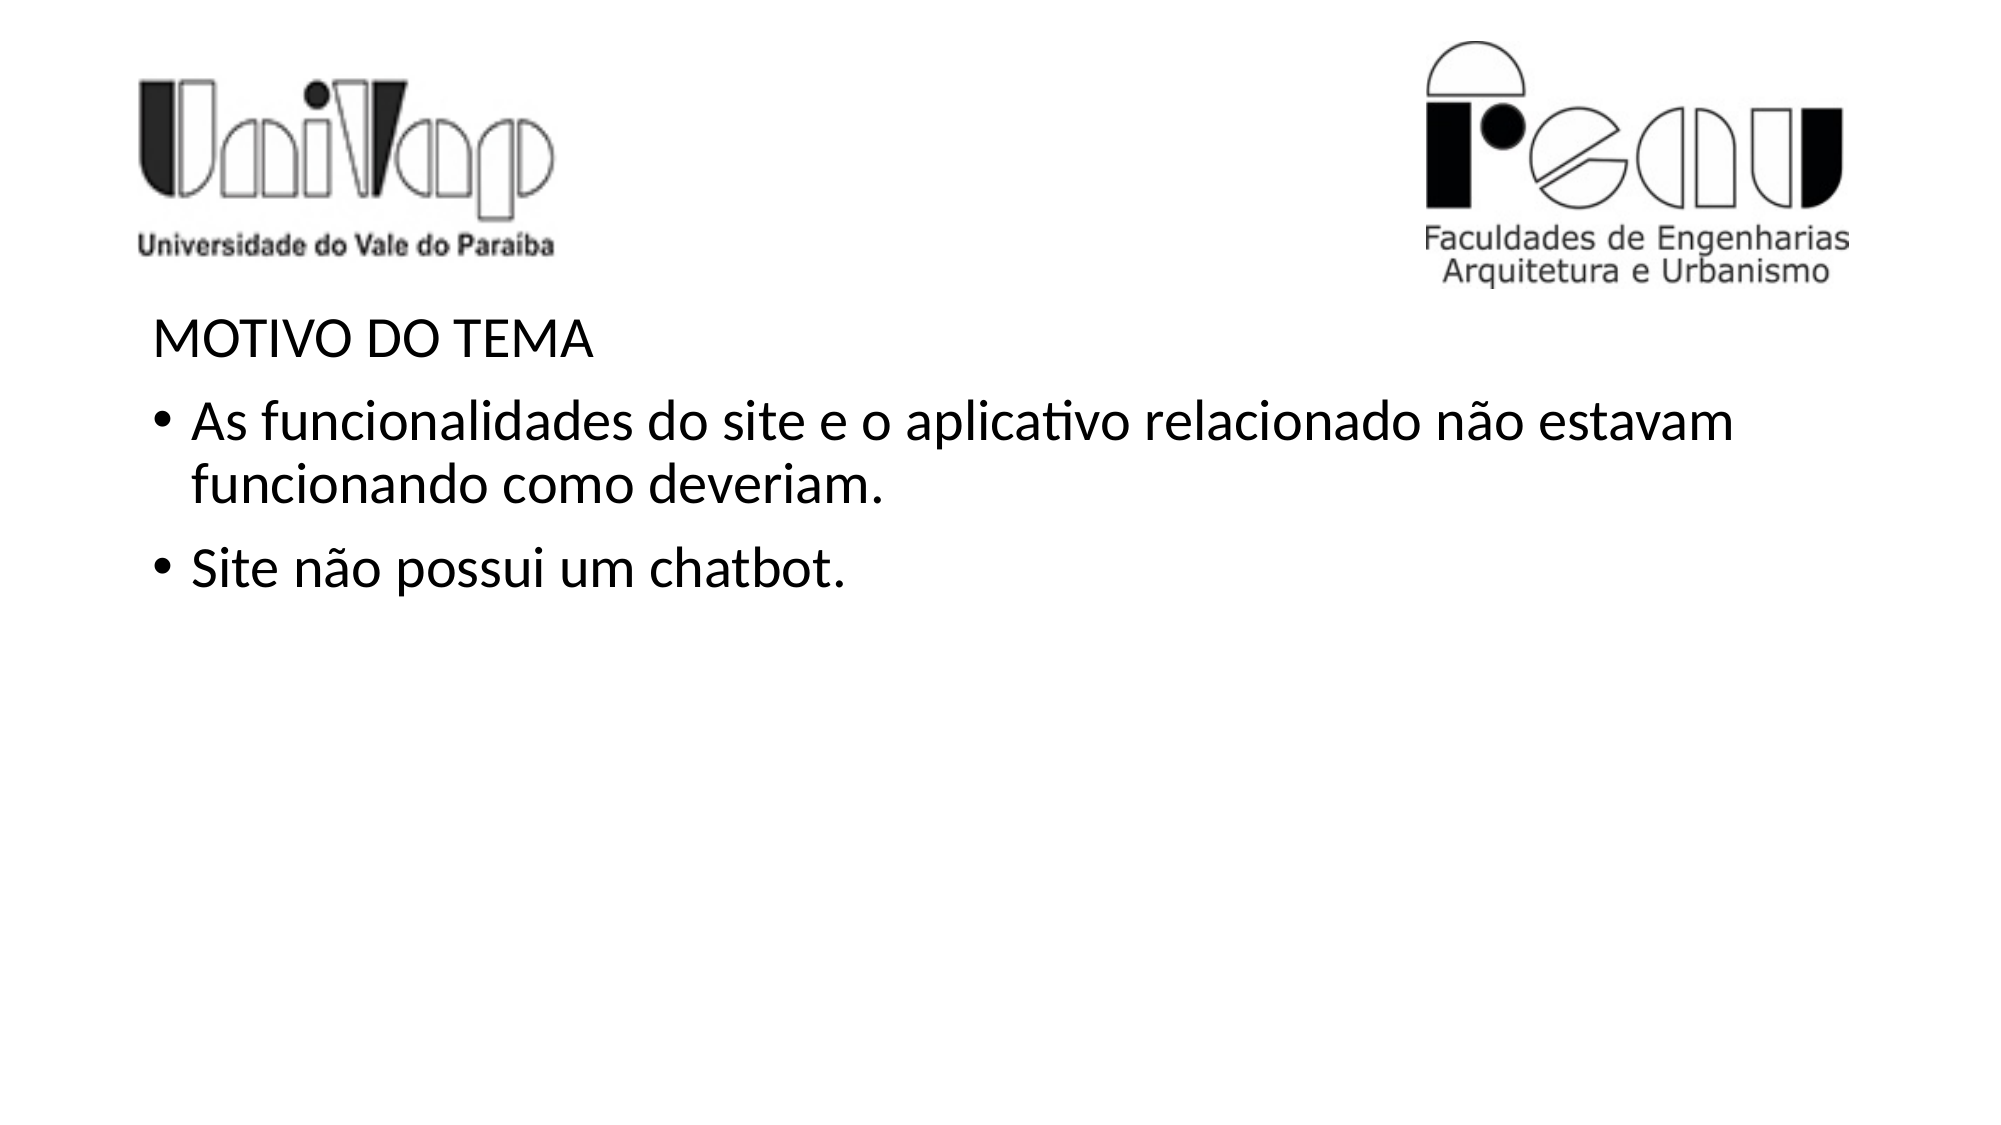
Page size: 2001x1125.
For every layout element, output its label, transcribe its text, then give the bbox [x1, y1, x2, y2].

list MOTIVO DO TEMA As funcionalidades do site e o aplicativo relacionado não estavam funcionando como deveriam. Site não possui um chatbot. [137, 299, 1863, 1014]
picture [137, 74, 560, 263]
picture [1426, 41, 1849, 289]
